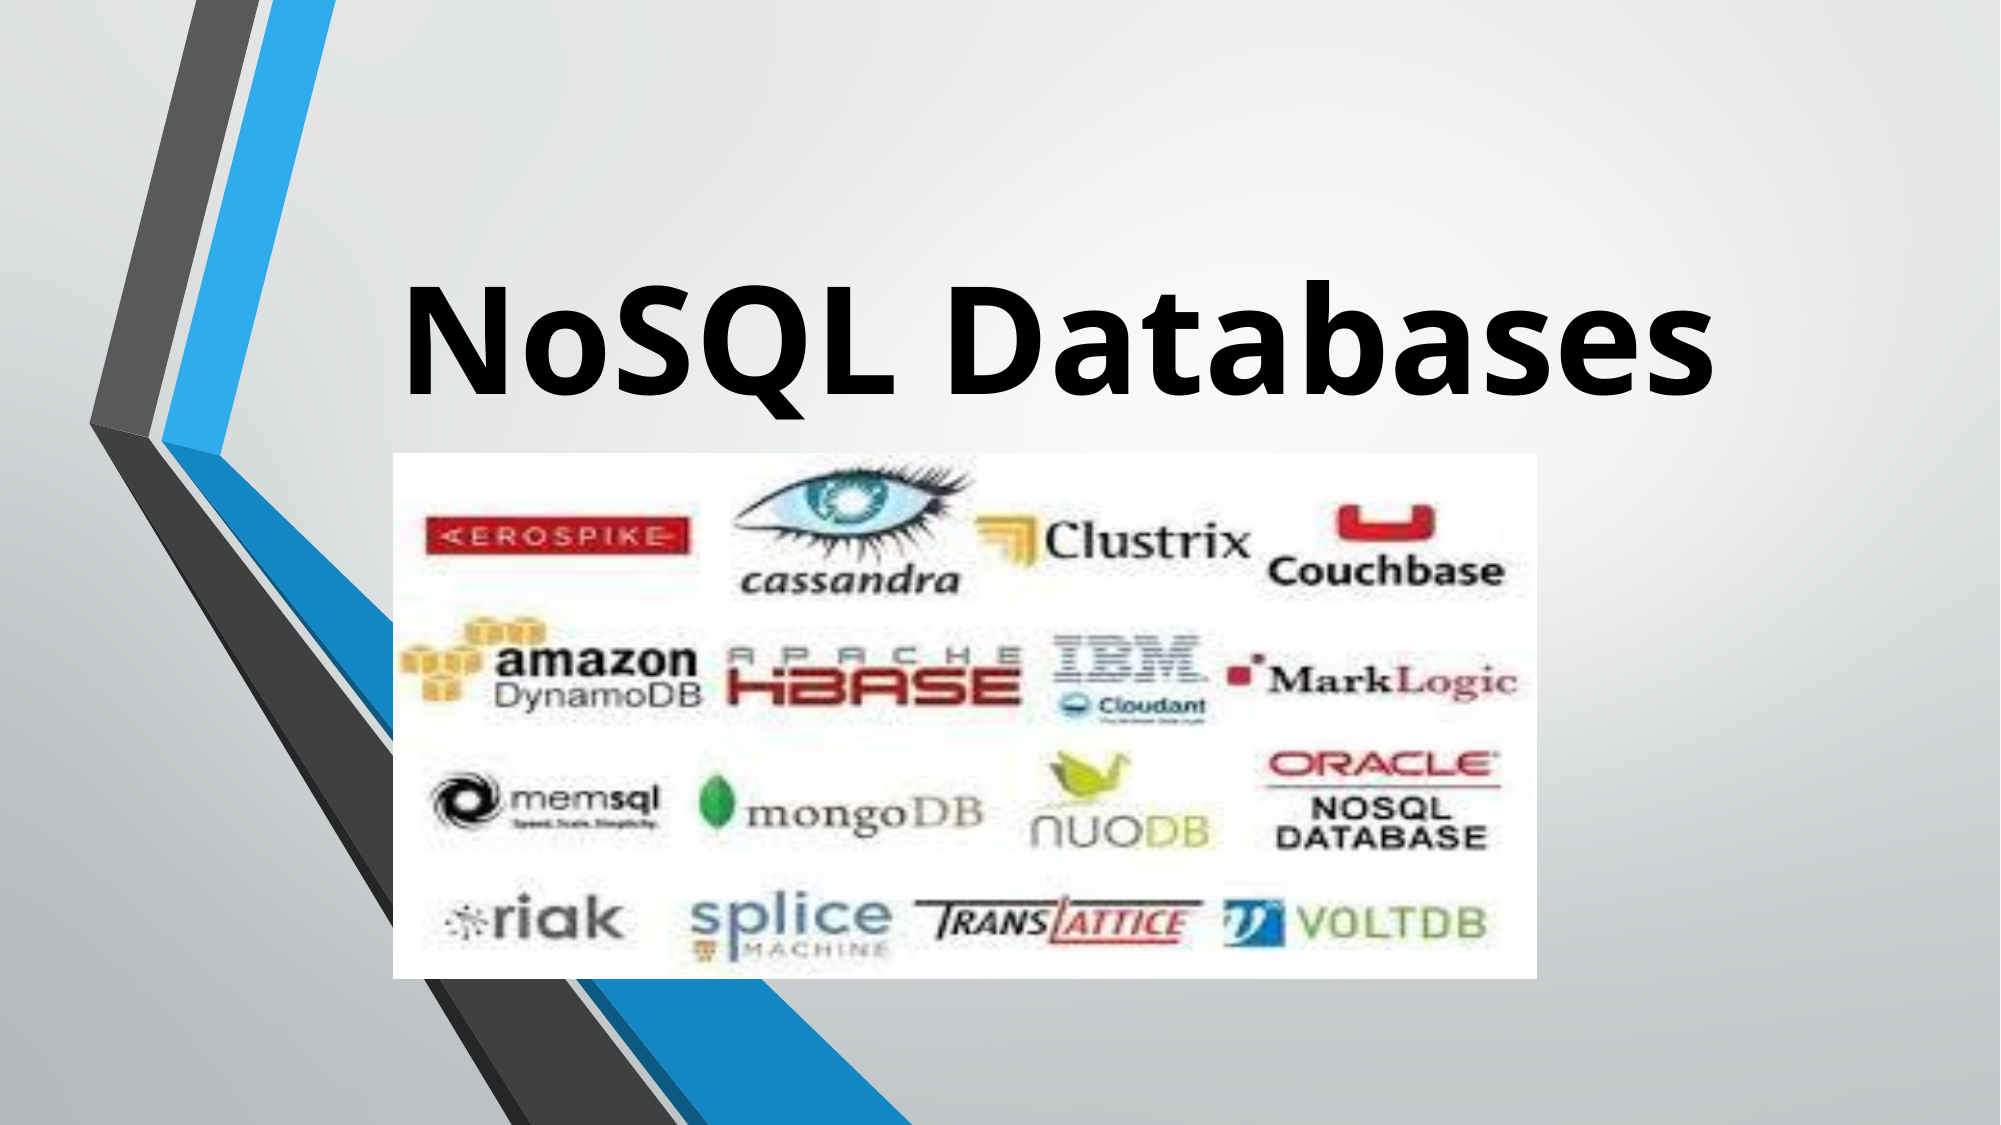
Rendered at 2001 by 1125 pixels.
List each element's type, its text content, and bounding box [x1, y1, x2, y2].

title NoSQL Databases [233, 40, 1734, 432]
picture [393, 453, 1537, 979]
